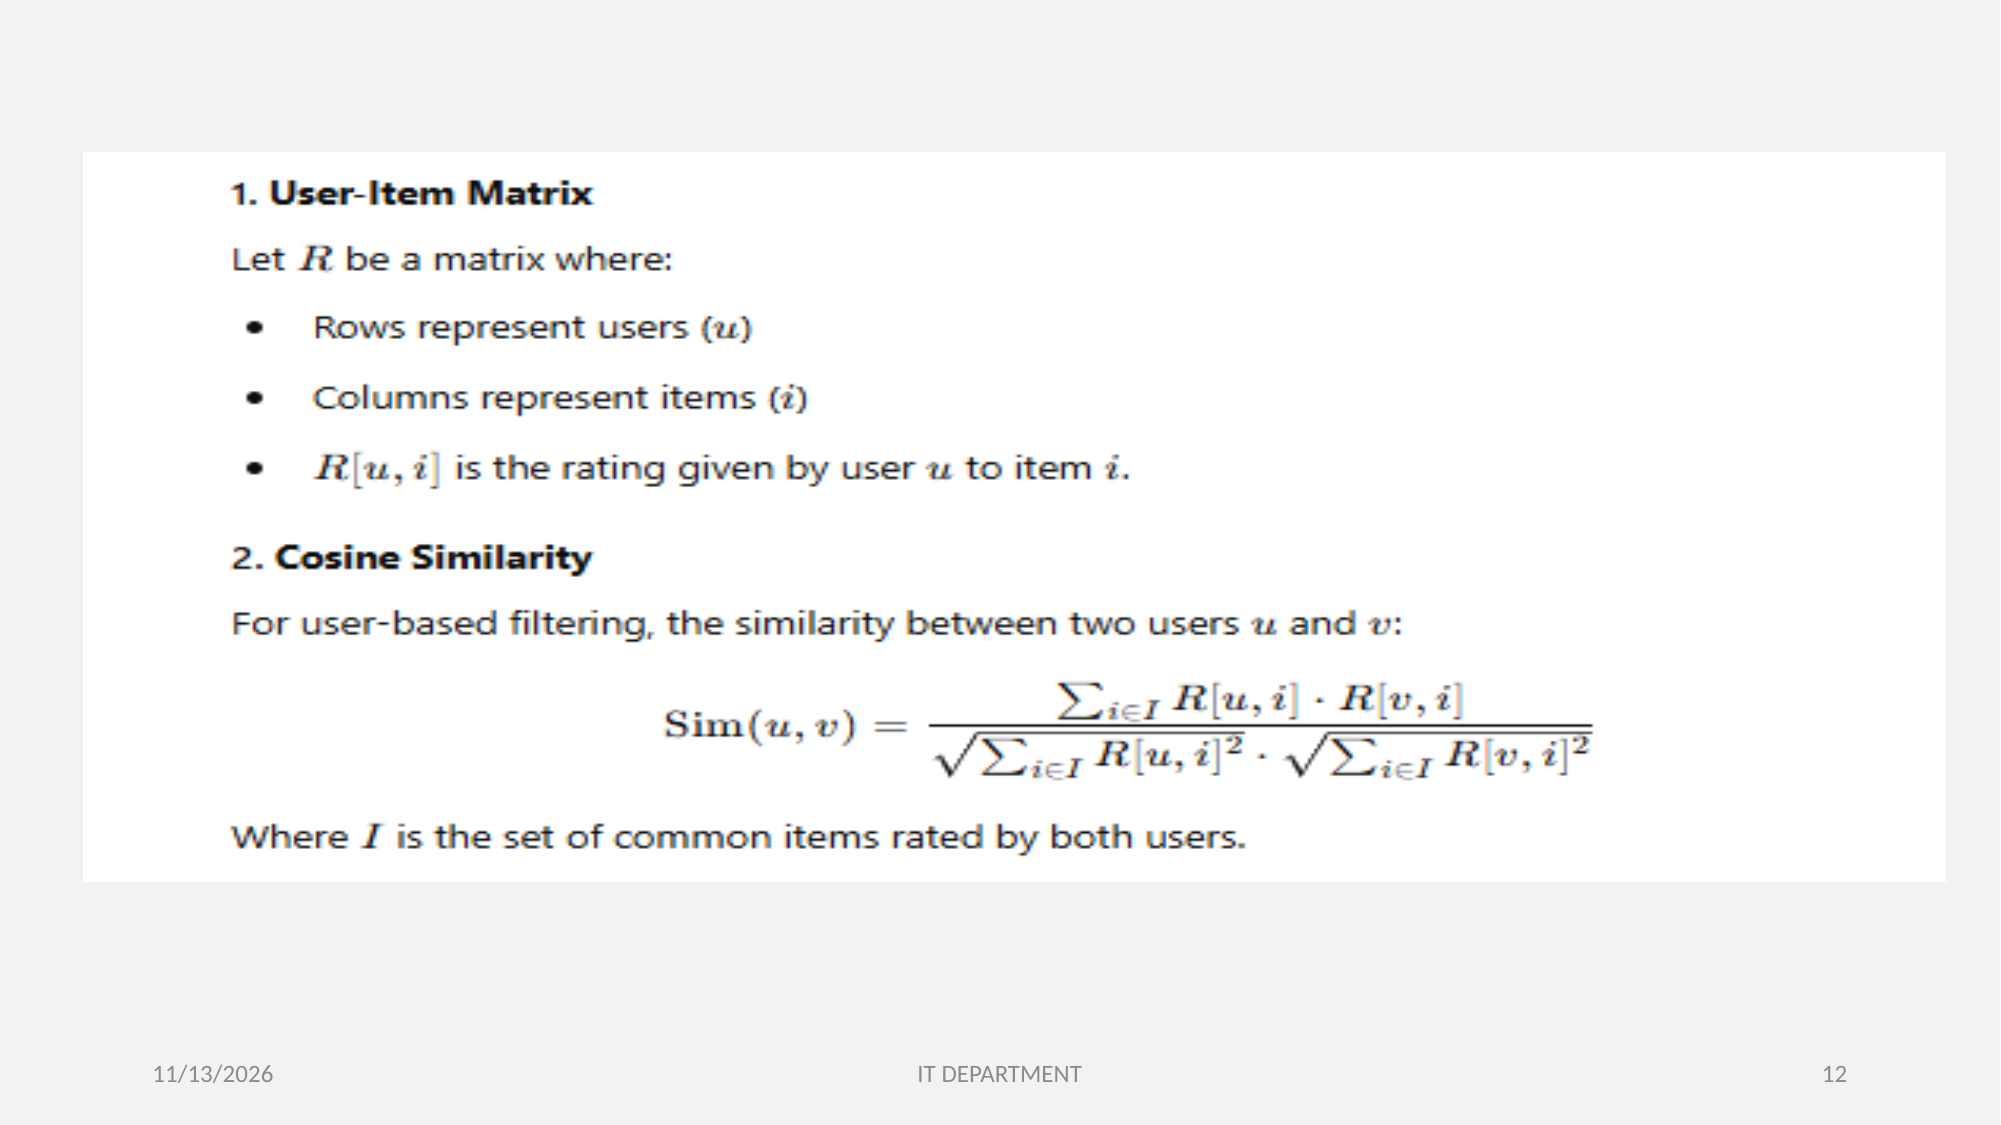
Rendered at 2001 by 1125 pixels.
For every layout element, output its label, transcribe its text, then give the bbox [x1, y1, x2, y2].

slide_number 12 [1412, 1042, 1863, 1103]
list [82, 152, 1946, 882]
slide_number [137, 1042, 588, 1103]
footer IT DEPARTMENT [662, 1042, 1338, 1103]
